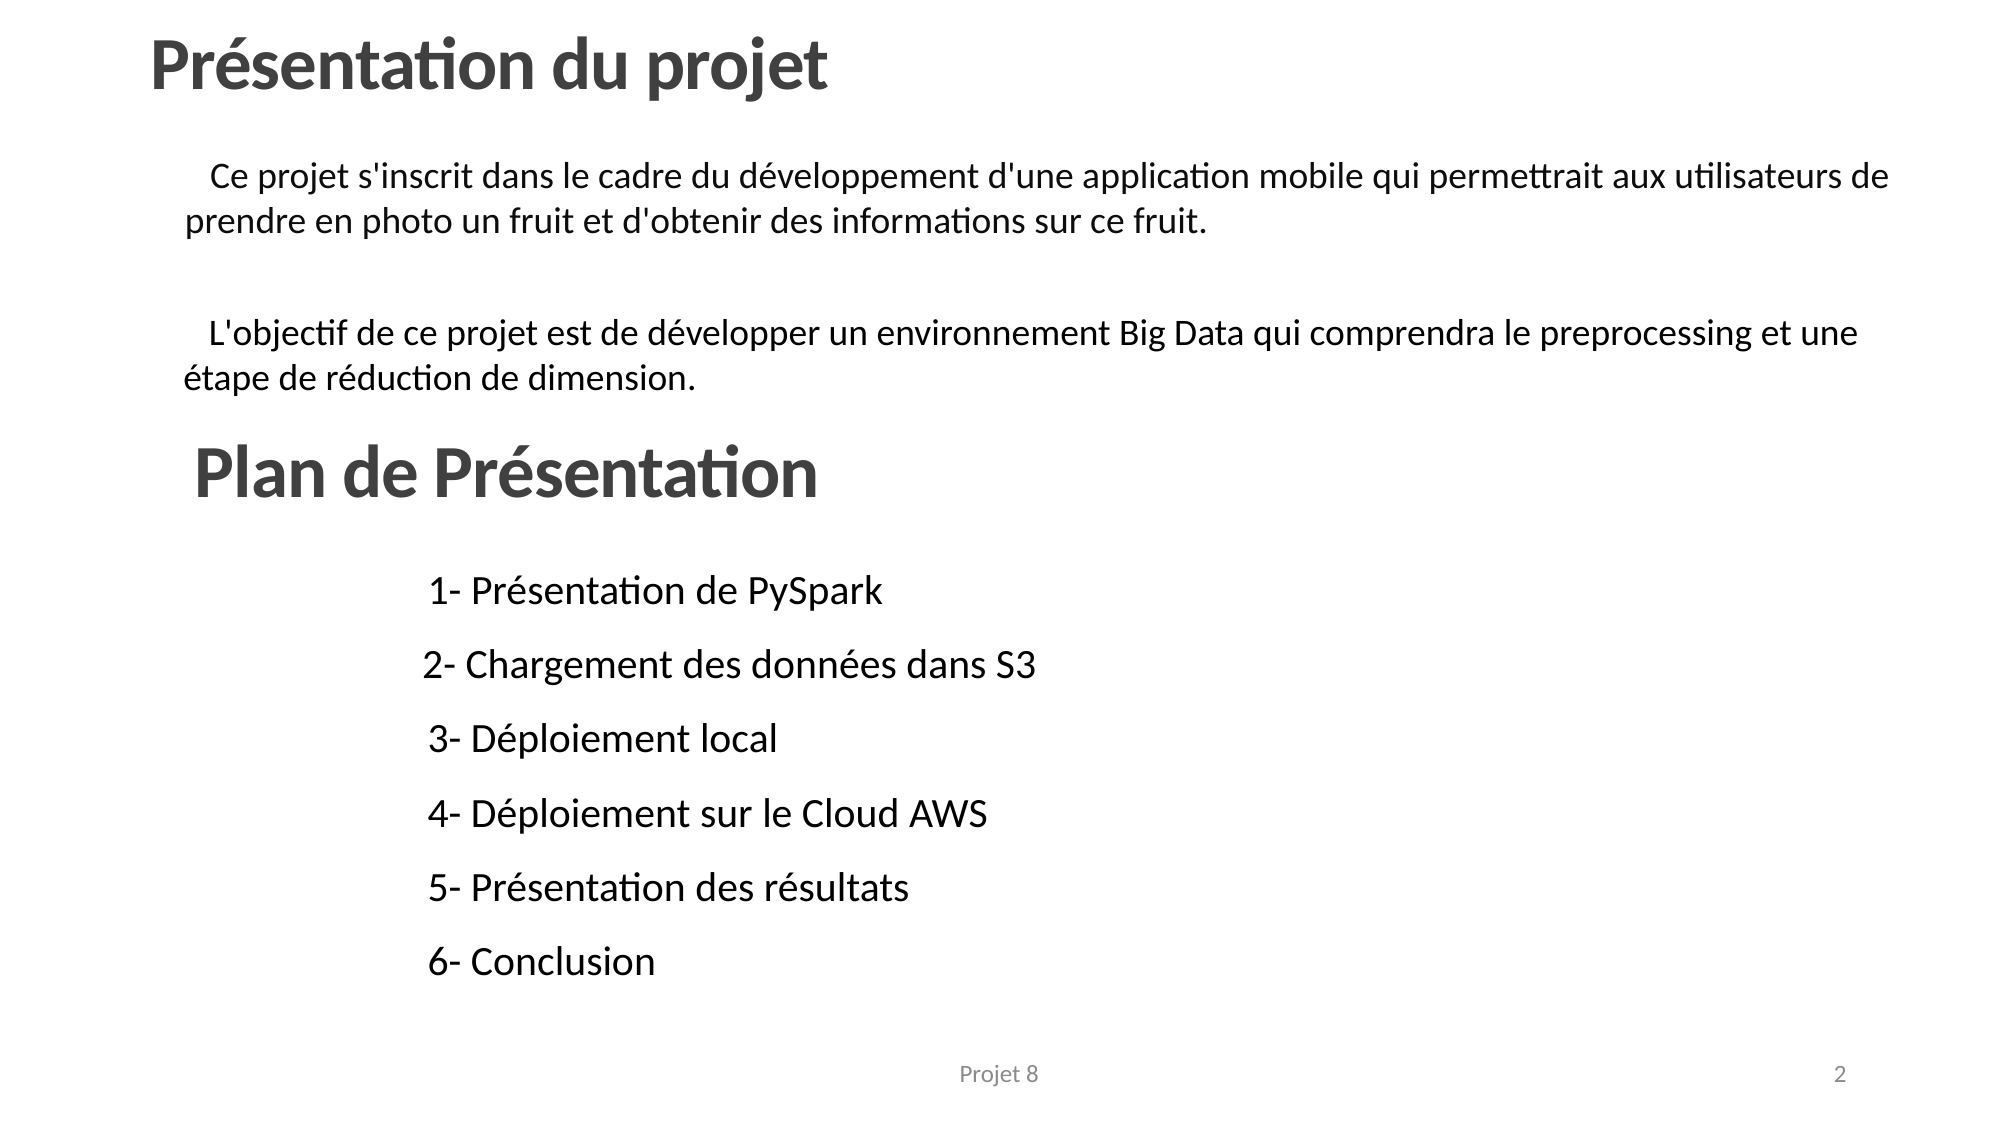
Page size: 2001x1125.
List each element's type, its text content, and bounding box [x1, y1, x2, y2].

text_box Ce projet s'inscrit dans le cadre du développement d'une application mobile qui permettrait aux utilisateurs de prendre en photo un fruit et d'obtenir des informations sur ce fruit. [169, 143, 1919, 248]
footer Projet 8 [662, 1042, 1337, 1102]
text_box 1- Présentation de PySpark 2- Chargement des données dans S3 3- Déploiement local 4- Déploiement sur le Cloud AWS 5- Présentation des résultats 6- Conclusion [412, 561, 1709, 1012]
text_box Présentation du projet [135, 11, 1199, 112]
text_box Plan de Présentation [179, 407, 1830, 521]
text_box L'objectif de ce projet est de développer un environnement Big Data qui comprendra le preprocessing et une étape de réduction de dimension. [168, 300, 1966, 405]
slide_number 2 [1412, 1042, 1862, 1102]
